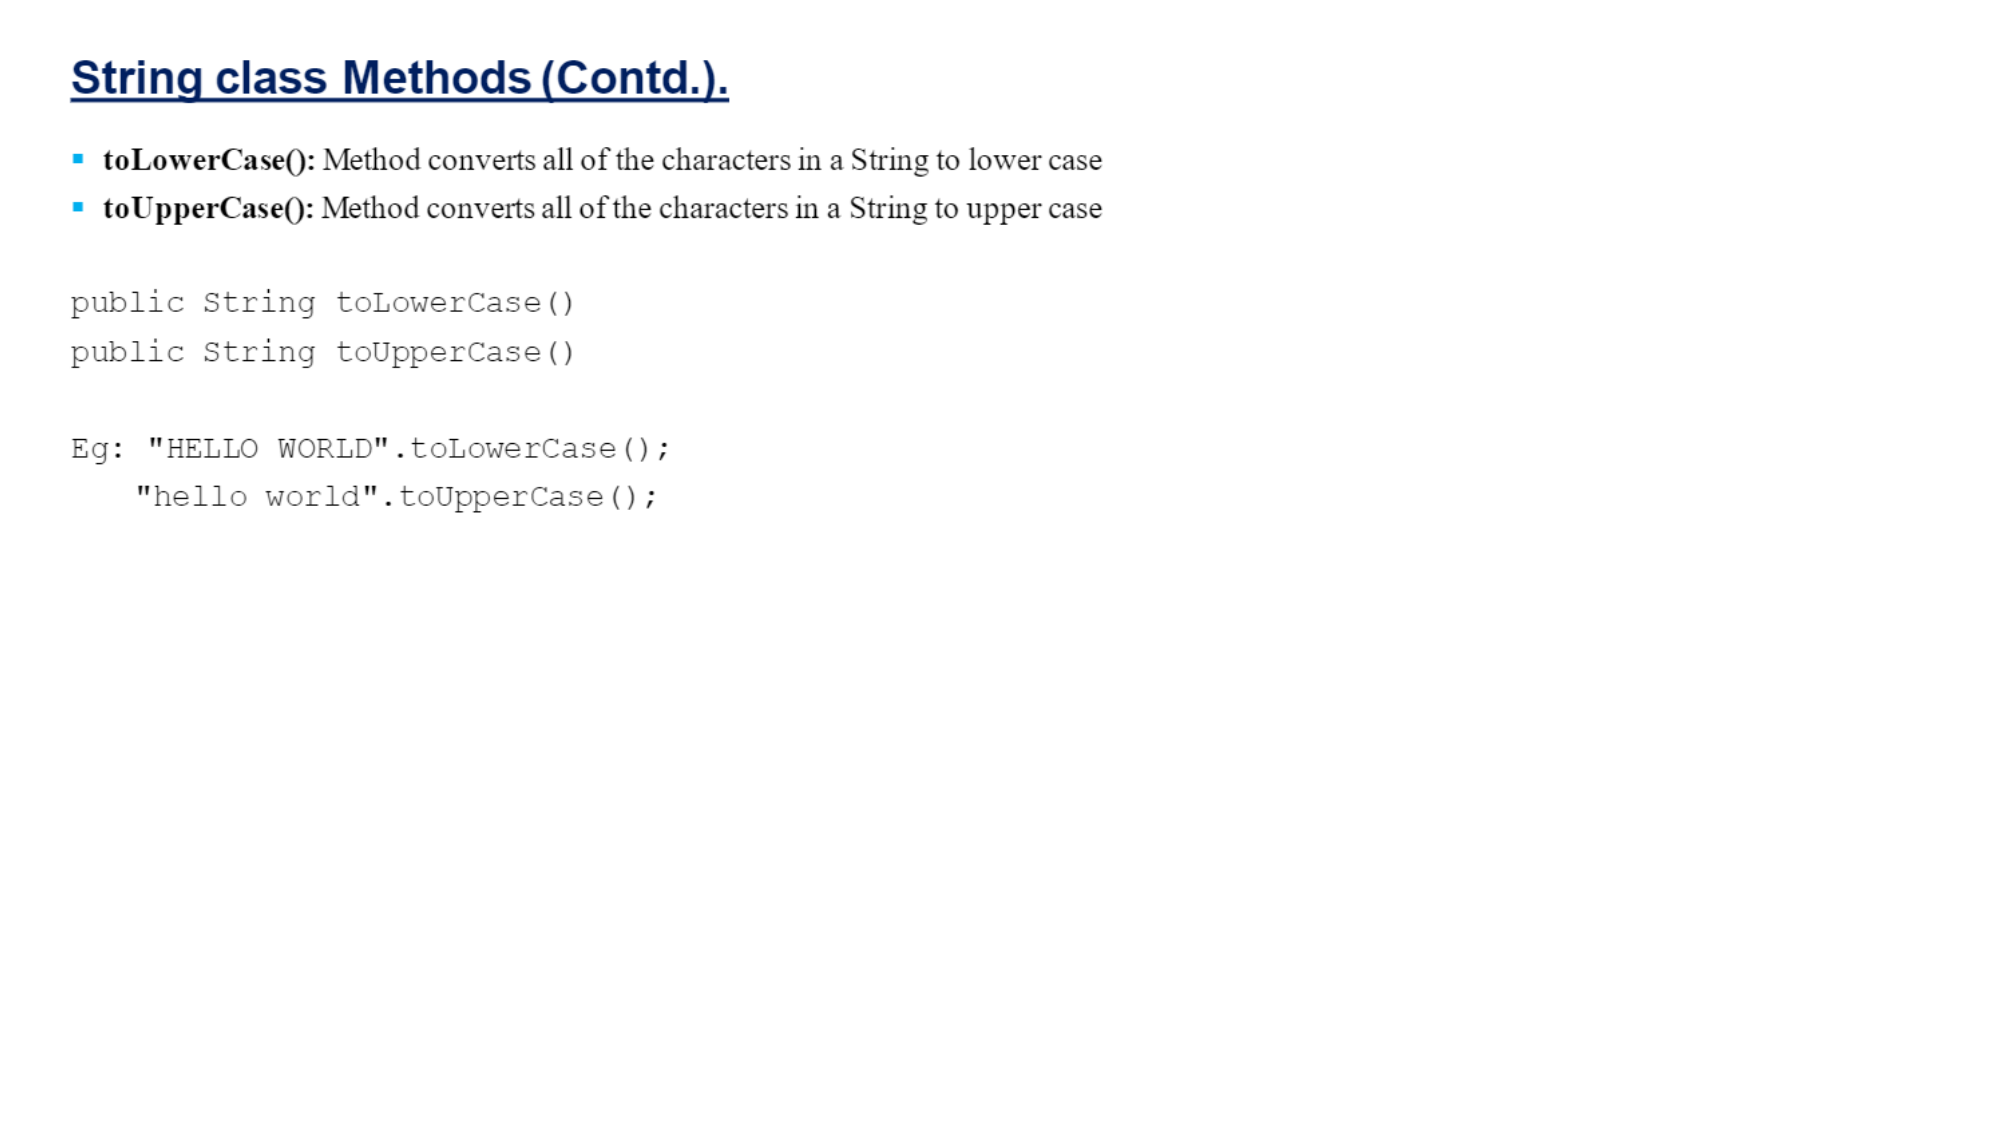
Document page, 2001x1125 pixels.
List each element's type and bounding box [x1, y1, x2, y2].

picture [50, 51, 1120, 522]
